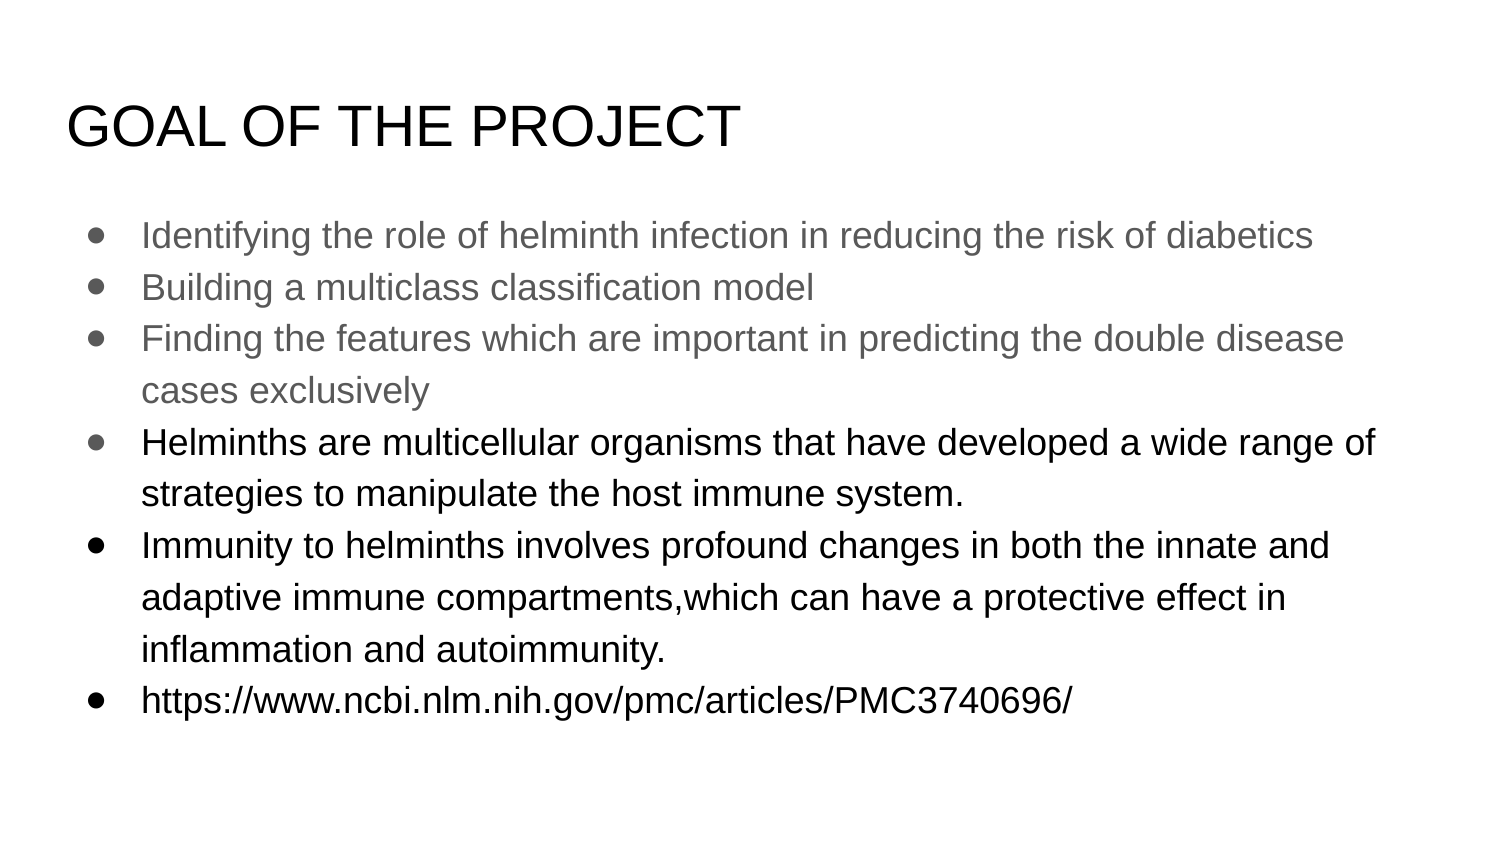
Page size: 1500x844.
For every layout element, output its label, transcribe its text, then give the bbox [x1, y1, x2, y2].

list Identifying the role of helminth infection in reducing the risk of diabetics Building a multiclass classification model Finding the features which are important in predicting the double disease cases exclusively Helminths are multicellular organisms that have developed a wide range of strategies to manipulate the host immune system. Immunity to helminths involves profound changes in both the innate and adaptive immune compartments,which can have a protective effect in inflammation and autoimmunity. https://www.ncbi.nlm.nih.gov/pmc/articles/PMC3740696/ [51, 189, 1449, 750]
title GOAL OF THE PROJECT [51, 72, 1449, 167]
